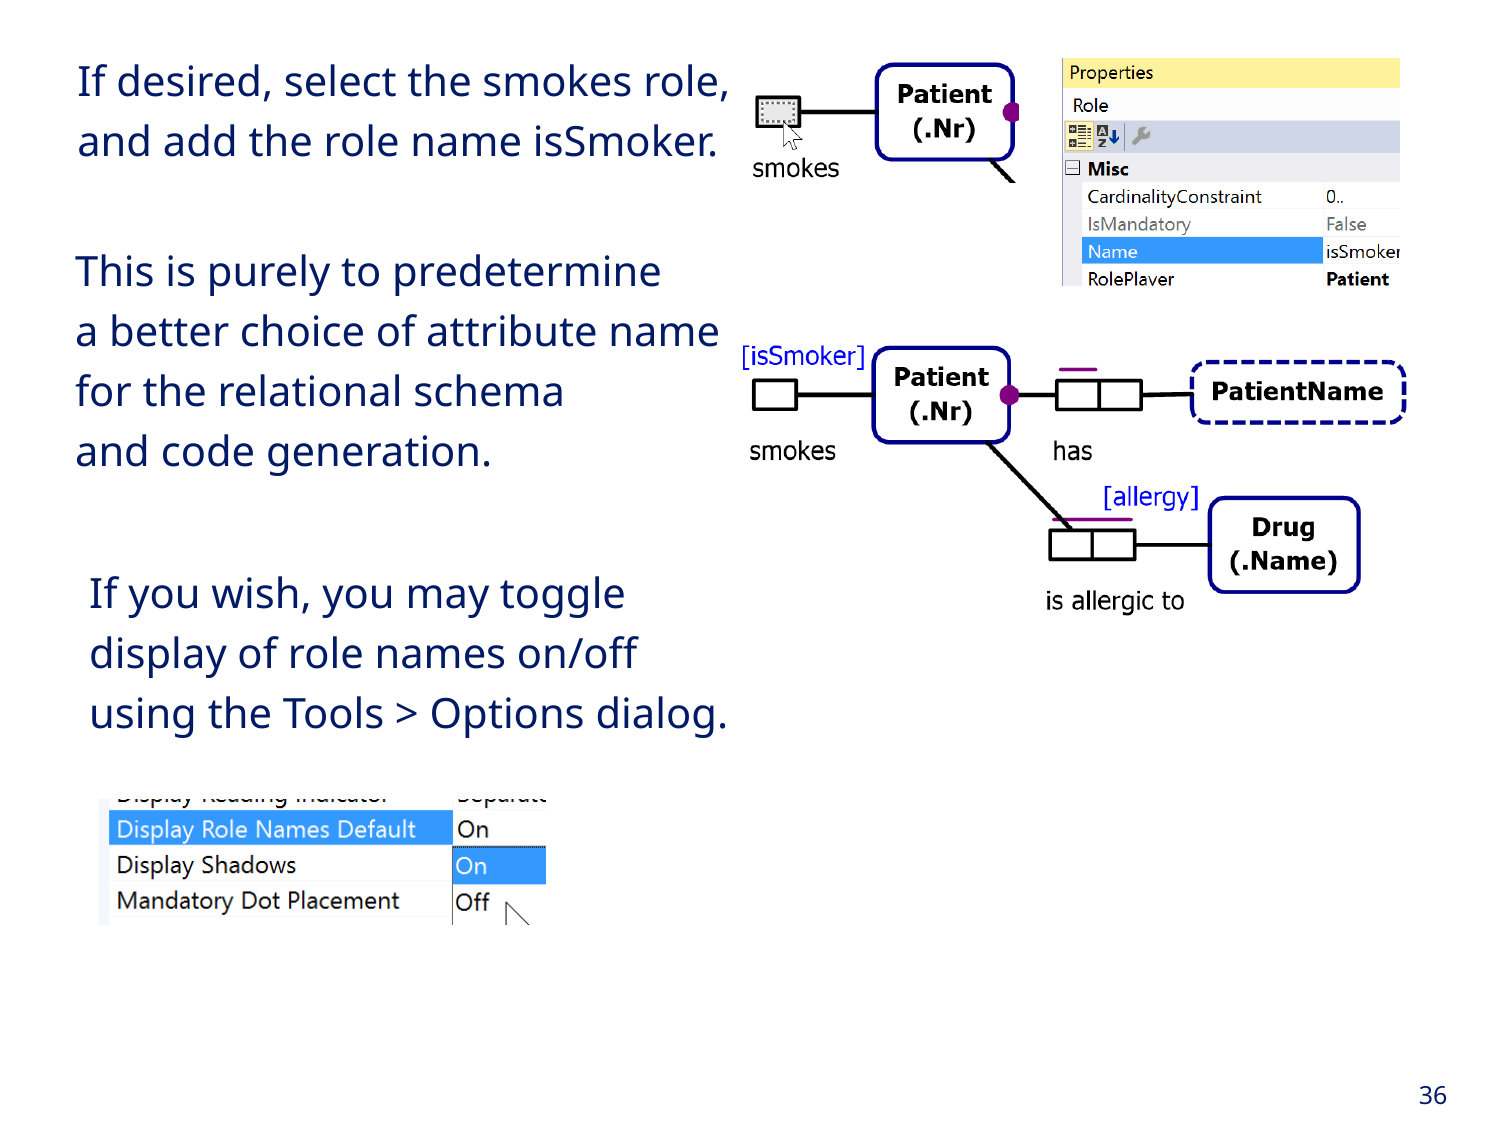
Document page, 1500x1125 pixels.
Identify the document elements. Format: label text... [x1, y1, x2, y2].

text_box If desired, select the smokes role, and add the role name isSmoker. [62, 37, 746, 173]
text_box This is purely to predetermine a better choice of attribute name for the relational schema and code generation. [60, 227, 746, 483]
slide_number 36 [1112, 1071, 1463, 1125]
text_box If you wish, you may toggle display of role names on/off using the Tools > Options dialog. [74, 549, 744, 745]
picture [737, 58, 1019, 184]
picture [99, 799, 546, 926]
picture [1062, 58, 1400, 286]
picture [737, 326, 1411, 619]
